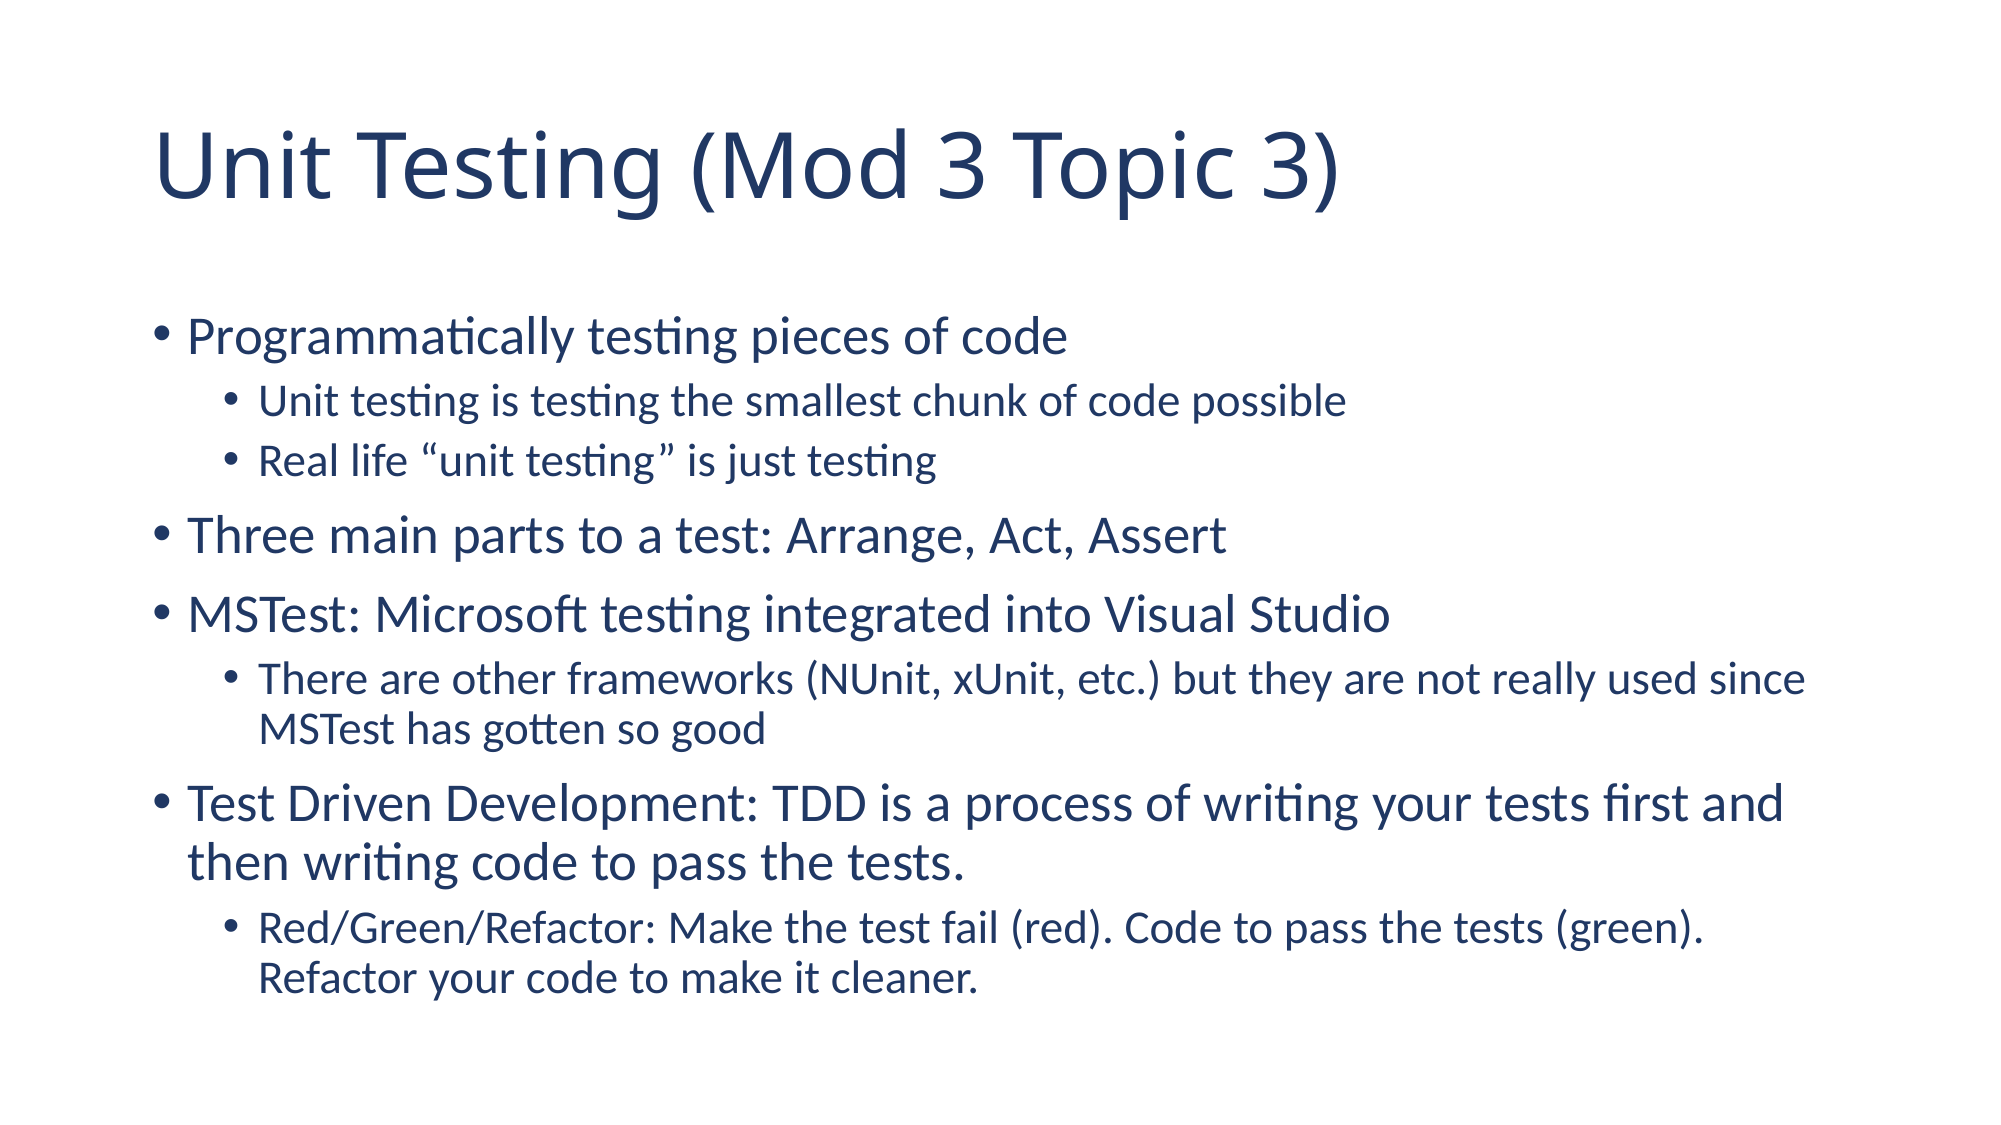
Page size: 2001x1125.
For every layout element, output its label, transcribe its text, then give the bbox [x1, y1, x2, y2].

list Programmatically testing pieces of code Unit testing is testing the smallest chunk of code possible Real life “unit testing” is just testing Three main parts to a test: Arrange, Act, Assert MSTest: Microsoft testing integrated into Visual Studio There are other frameworks (NUnit, xUnit, etc.) but they are not really used since MSTest has gotten so good Test Driven Development: TDD is a process of writing your tests first and then writing code to pass the tests. Red/Green/Refactor: Make the test fail (red). Code to pass the tests (green). Refactor your code to make it cleaner. [137, 299, 1863, 1014]
title Unit Testing (Mod 3 Topic 3) [137, 59, 1863, 278]
